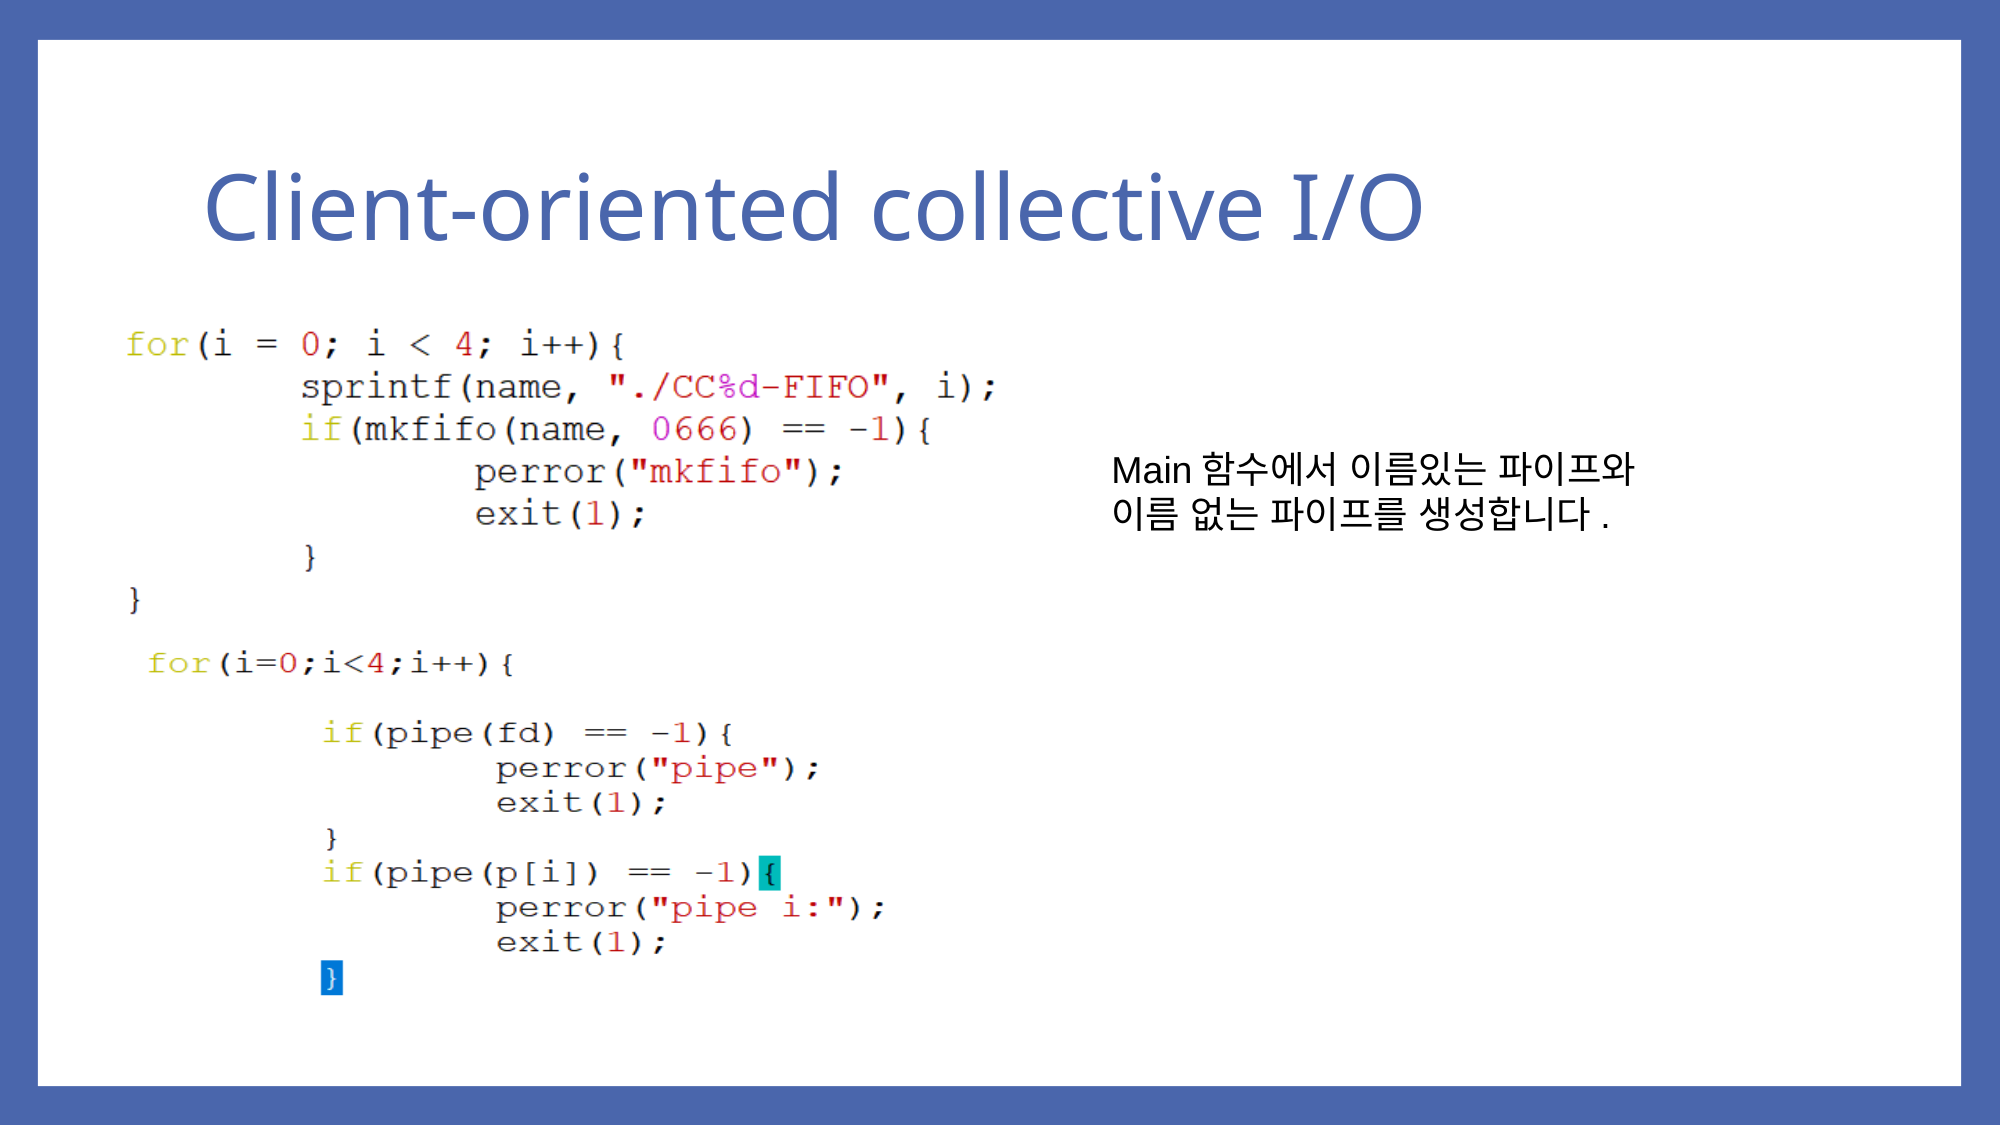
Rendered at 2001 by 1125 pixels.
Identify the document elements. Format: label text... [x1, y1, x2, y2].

text_box Main함수에서 이름있는 파이프와 이름 없는 파이프를 생성합니다. [1096, 438, 1821, 544]
title Client-oriented collective I/O [187, 99, 1808, 323]
picture [98, 295, 1031, 1026]
